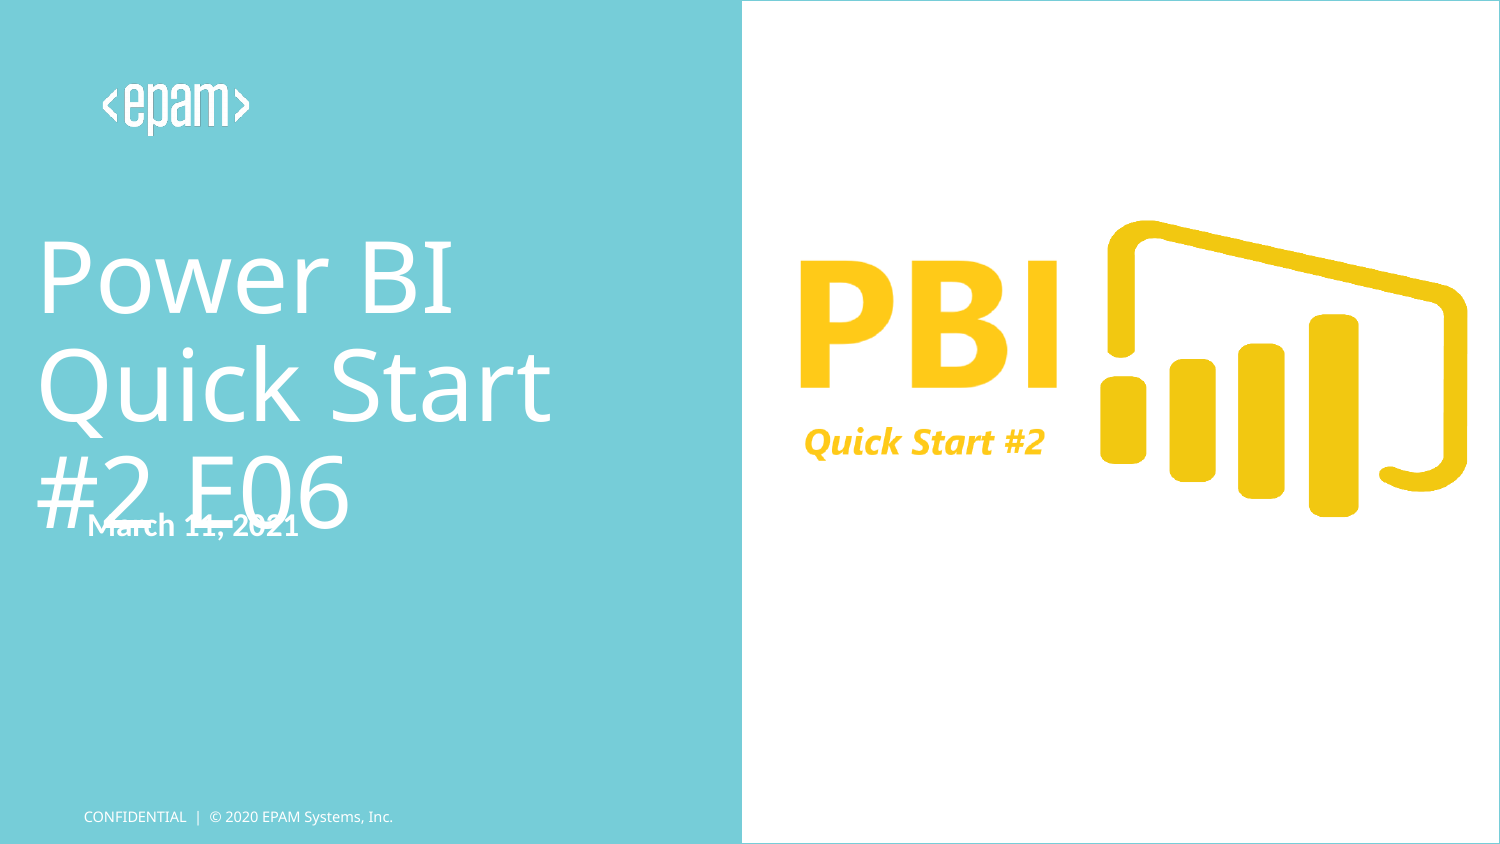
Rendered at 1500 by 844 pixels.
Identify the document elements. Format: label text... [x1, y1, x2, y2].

title Power BI Quick Start #2 E06 [35, 226, 677, 461]
list March 11, 2021 [87, 500, 739, 552]
text_box [739, 0, 1500, 844]
picture [759, 204, 1497, 552]
